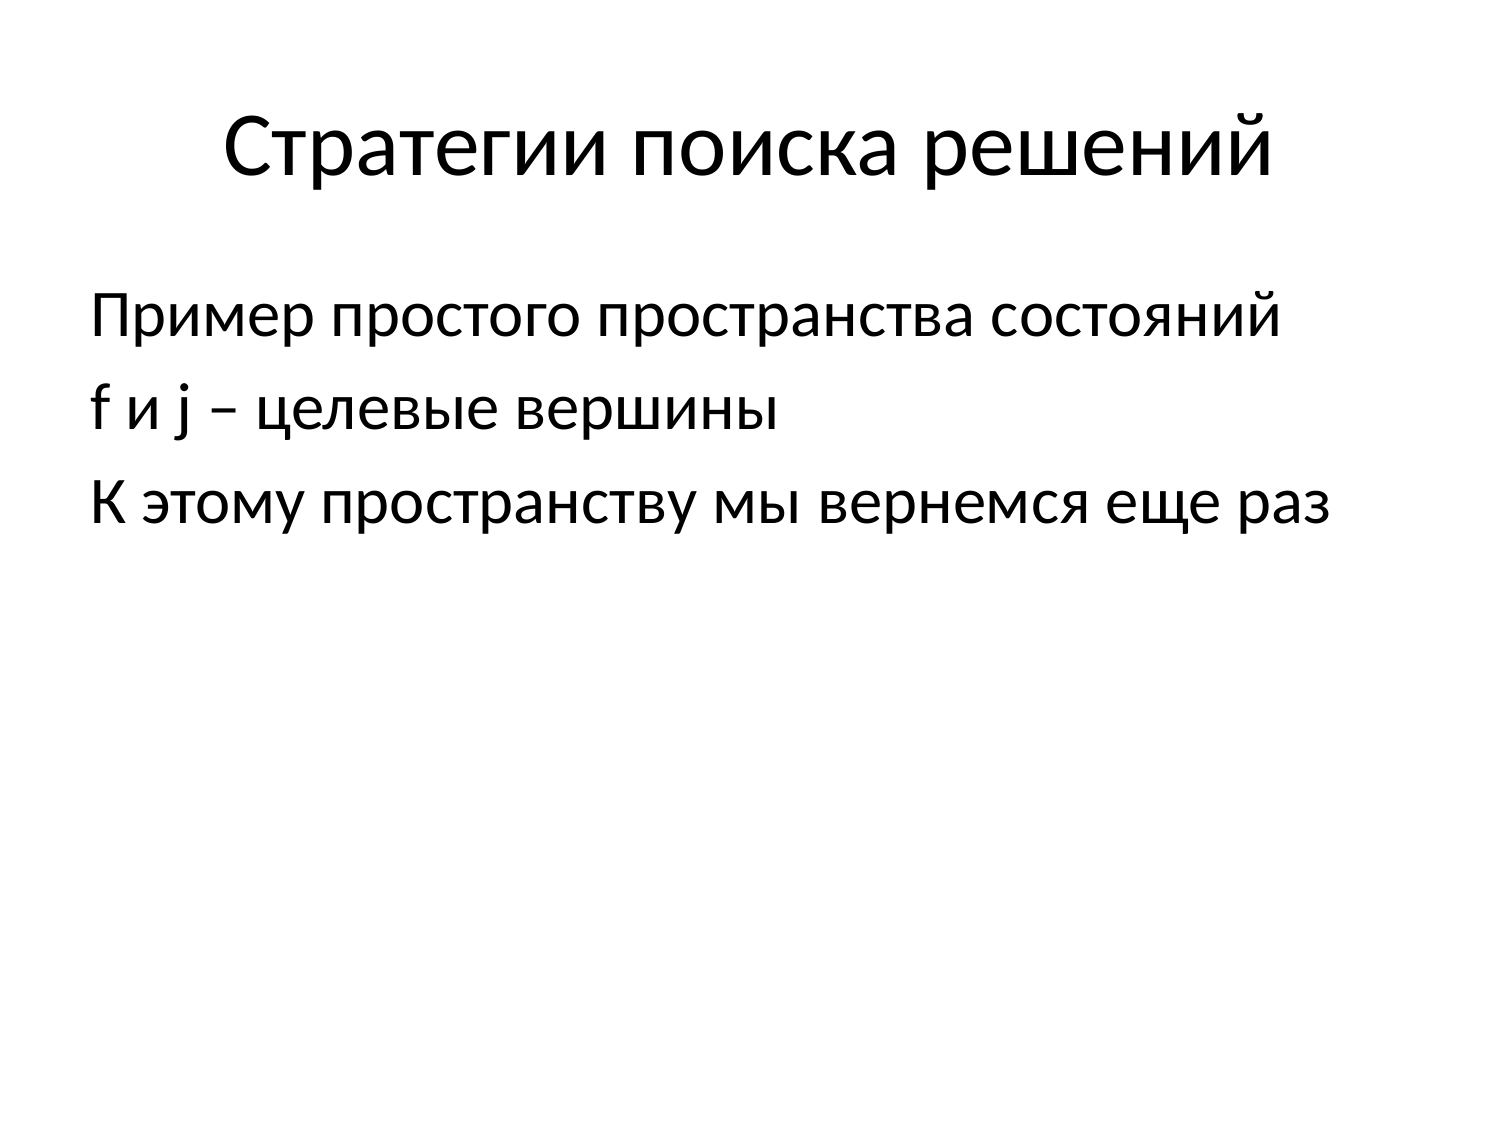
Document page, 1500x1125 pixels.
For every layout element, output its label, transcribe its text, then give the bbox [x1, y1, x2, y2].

list Пример простого пространства состояний f и j – целевые вершины К этому пространству мы вернемся еще раз [75, 262, 1425, 1005]
title Стратегии поиска решений [75, 45, 1425, 233]
